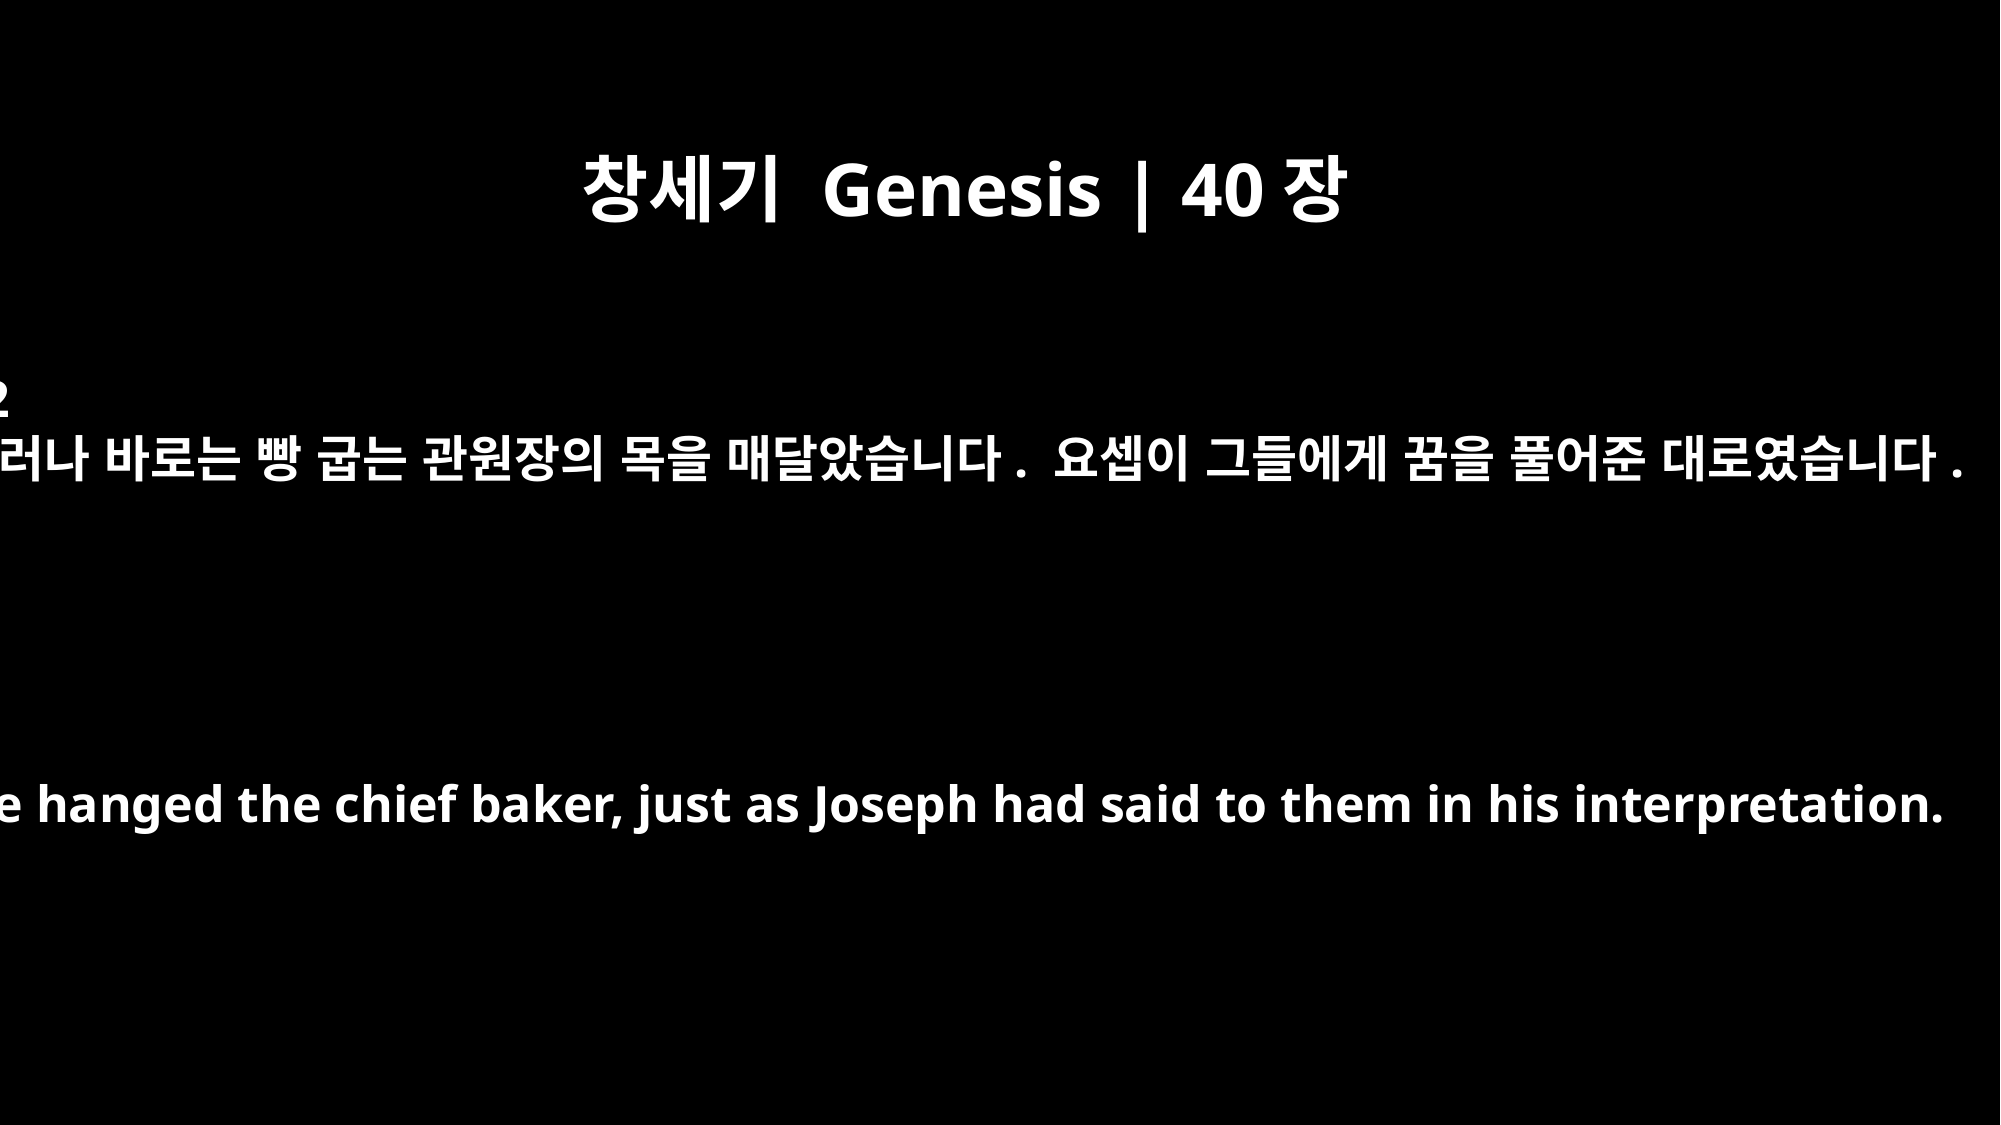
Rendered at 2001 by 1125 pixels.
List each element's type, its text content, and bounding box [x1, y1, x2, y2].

text_box 22 그러나 바로는 빵 굽는 관원장의 목을 매달았습니다. 요셉이 그들에게 꿈을 풀어준 대로였습니다. [0, 359, 1979, 495]
text_box but he hanged the chief baker, just as Joseph had said to them in his interpretation. [0, 764, 1961, 840]
text_box 창세기 Genesis | 40장 [566, 136, 1365, 239]
